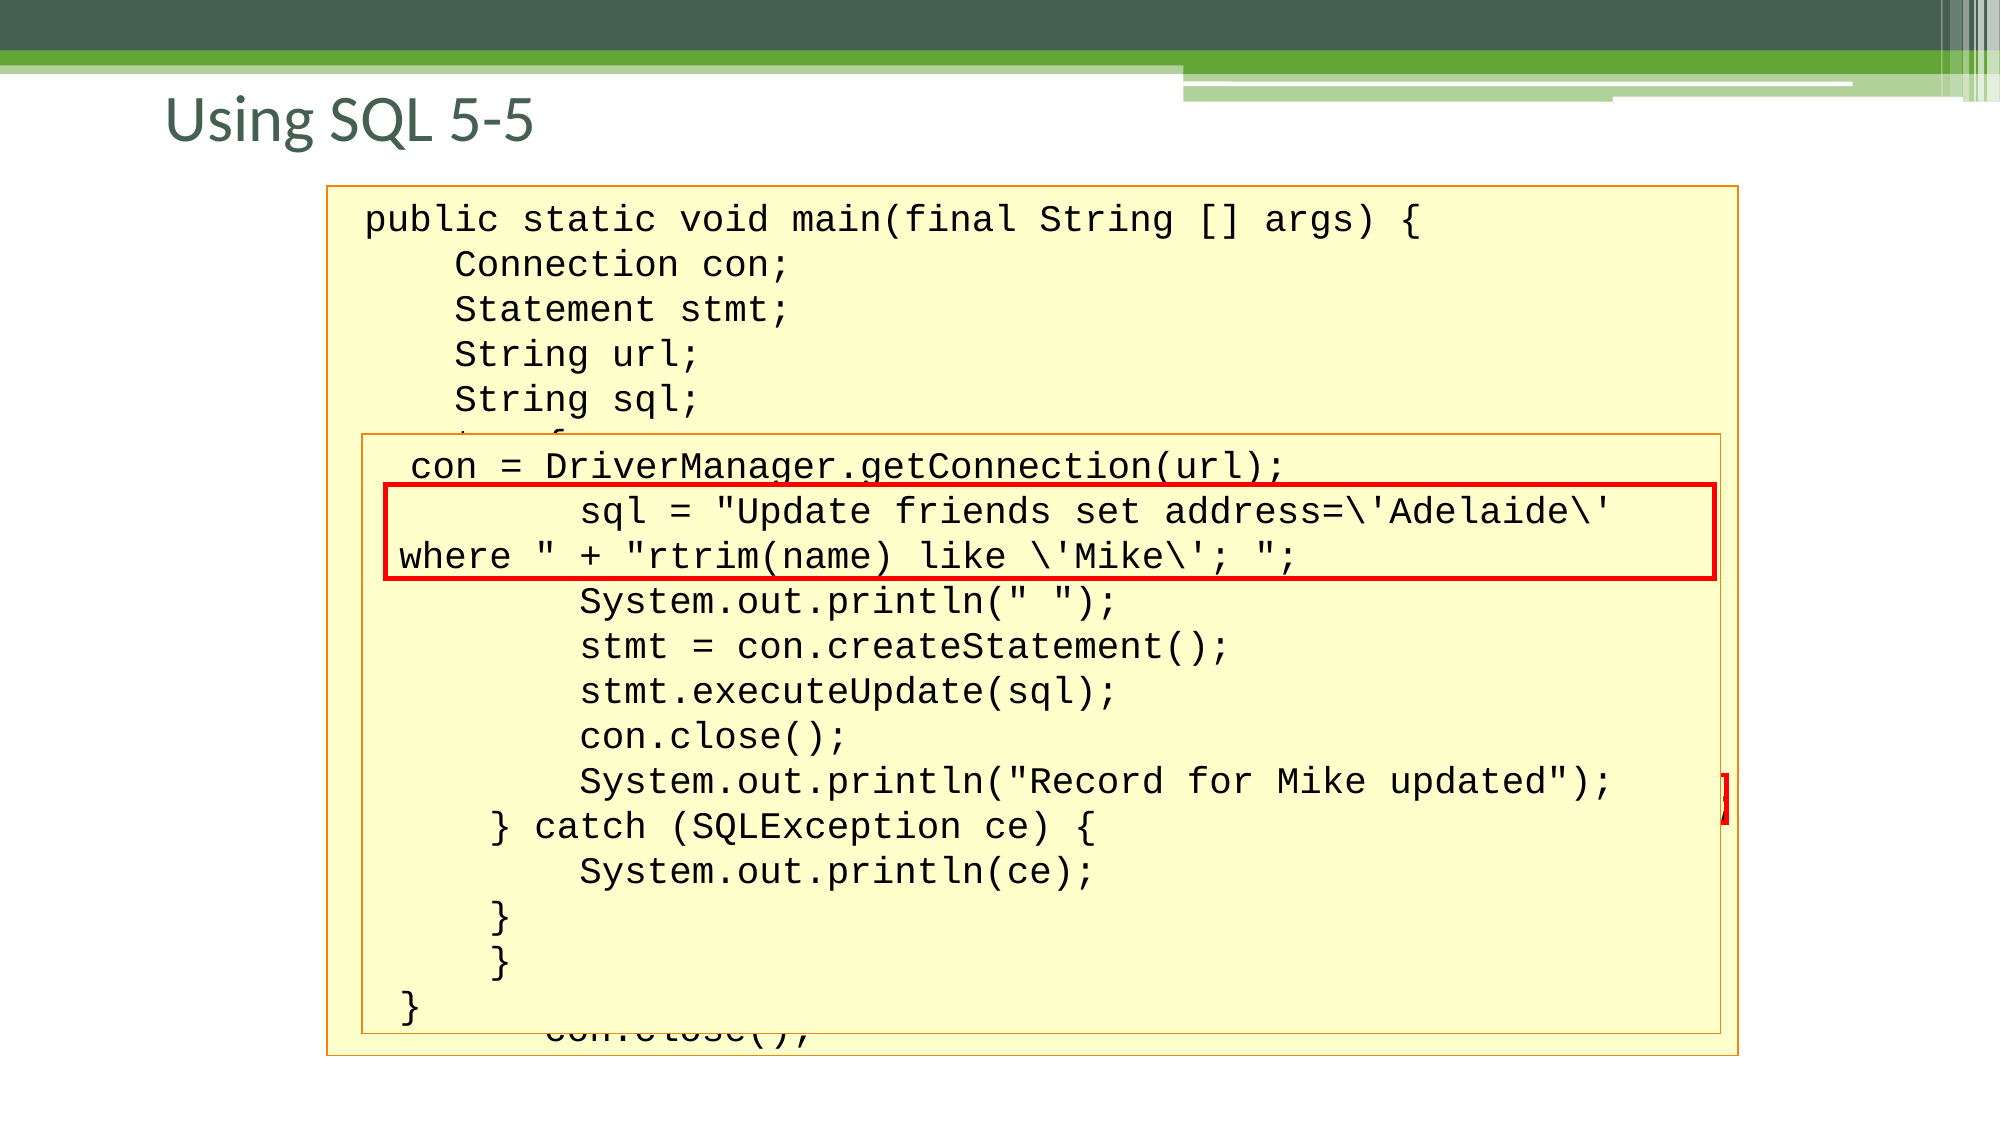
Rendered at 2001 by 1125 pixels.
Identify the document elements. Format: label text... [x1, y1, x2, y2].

text_box public static void main(final String [] args) { Connection con; Statement stmt; String url; String sql; try { Class.forName("sun.jdbc.odbc.JdbcOdbcDriver"); } catch (ClassNotFoundException ce) { System.out.println(ce); } try { url = "jdbc:odbc:test"; con = DriverManager.getConnection(url); sql = "Delete from friends where rtrim(name)like\'Kim\';"; System.out.println(" "); stmt = con.createStatement(); stmt.executeUpdate(sql); System.out.println("Record for Kim is deleted“); con.close(); [326, 186, 1739, 1056]
text_box It demonstrates the usage of commands in SQL. [350, 172, 1768, 398]
text_box [1721, 774, 1727, 823]
text_box [385, 484, 1715, 579]
text_box con = DriverManager.getConnection(url); sql = "Update friends set address=\'Adelaide\' where " + "rtrim(name) like \'Mike\'; "; System.out.println(" "); stmt = con.createStatement(); stmt.executeUpdate(sql); con.close(); System.out.println("Record for Mike updated"); } catch (SQLException ce) { System.out.println(ce); } } } [361, 433, 1721, 1034]
title Using SQL 5-5 [149, 42, 1950, 173]
